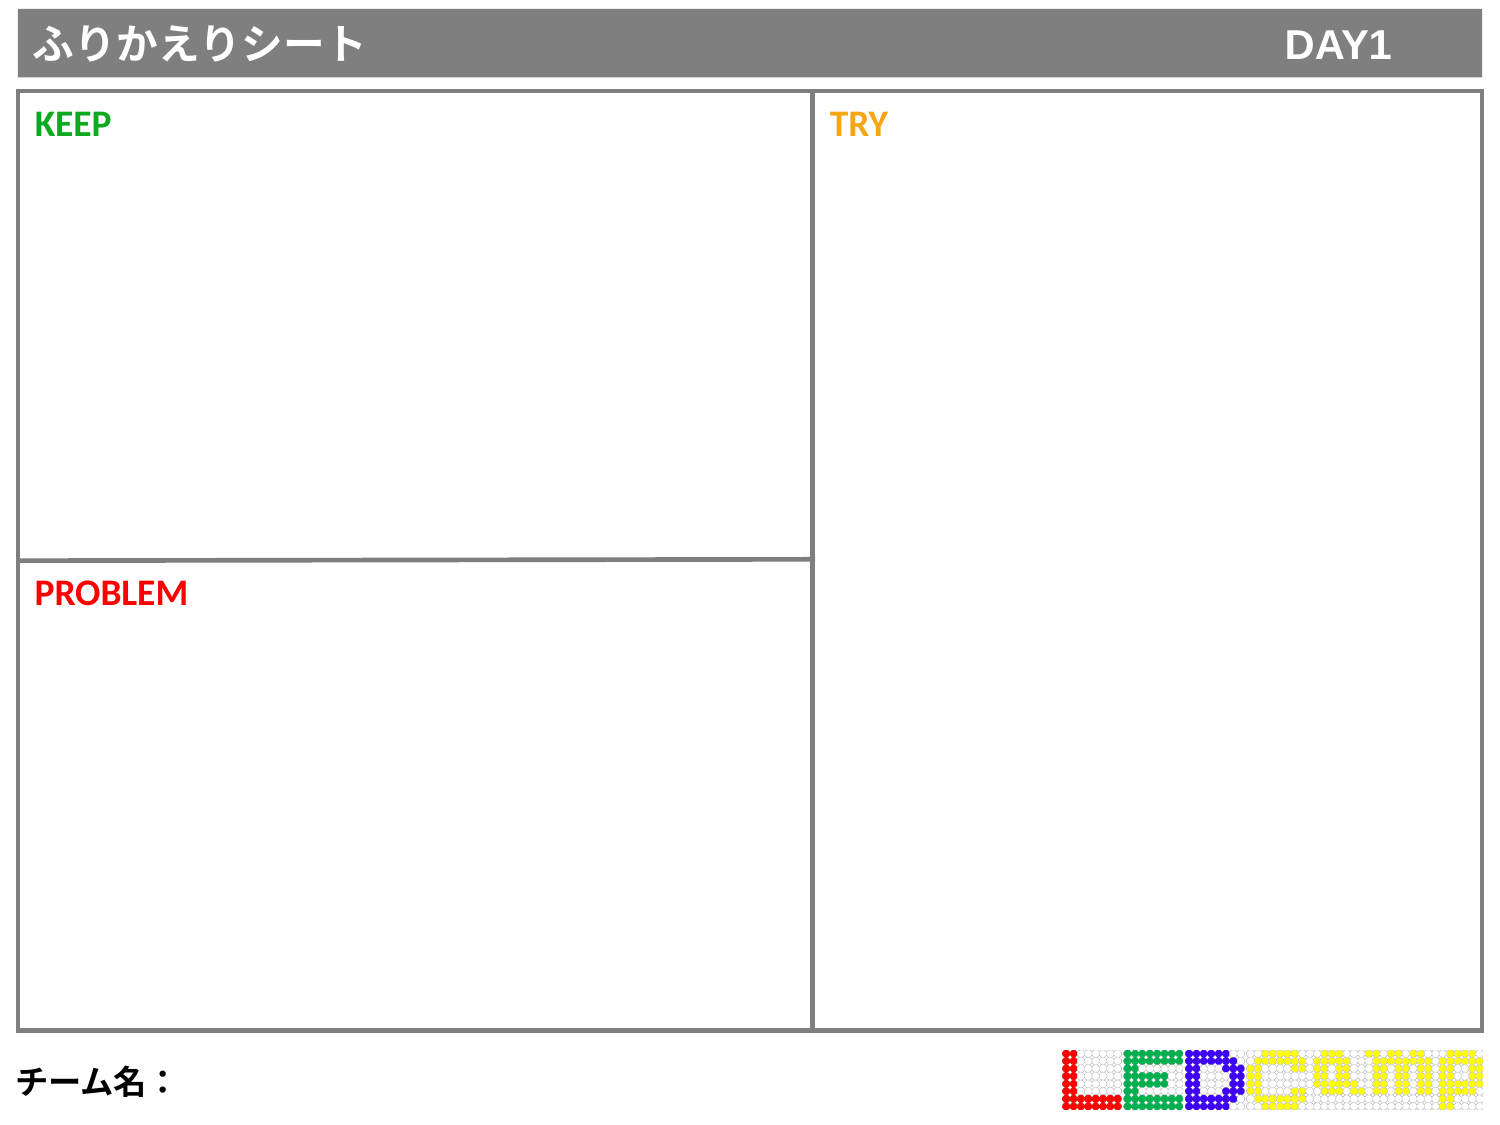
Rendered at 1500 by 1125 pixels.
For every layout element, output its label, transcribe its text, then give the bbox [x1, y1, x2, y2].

text_box チーム名： [0, 1053, 205, 1109]
text_box KEEP [17, 91, 129, 152]
text_box PROBLEM [17, 568, 205, 622]
text_box ふりかえりシート DAY1 [17, 8, 1483, 78]
picture [1062, 1050, 1483, 1110]
text_box [17, 91, 810, 558]
text_box [17, 570, 808, 1031]
text_box TRY [813, 91, 906, 152]
text_box [816, 91, 1483, 1031]
